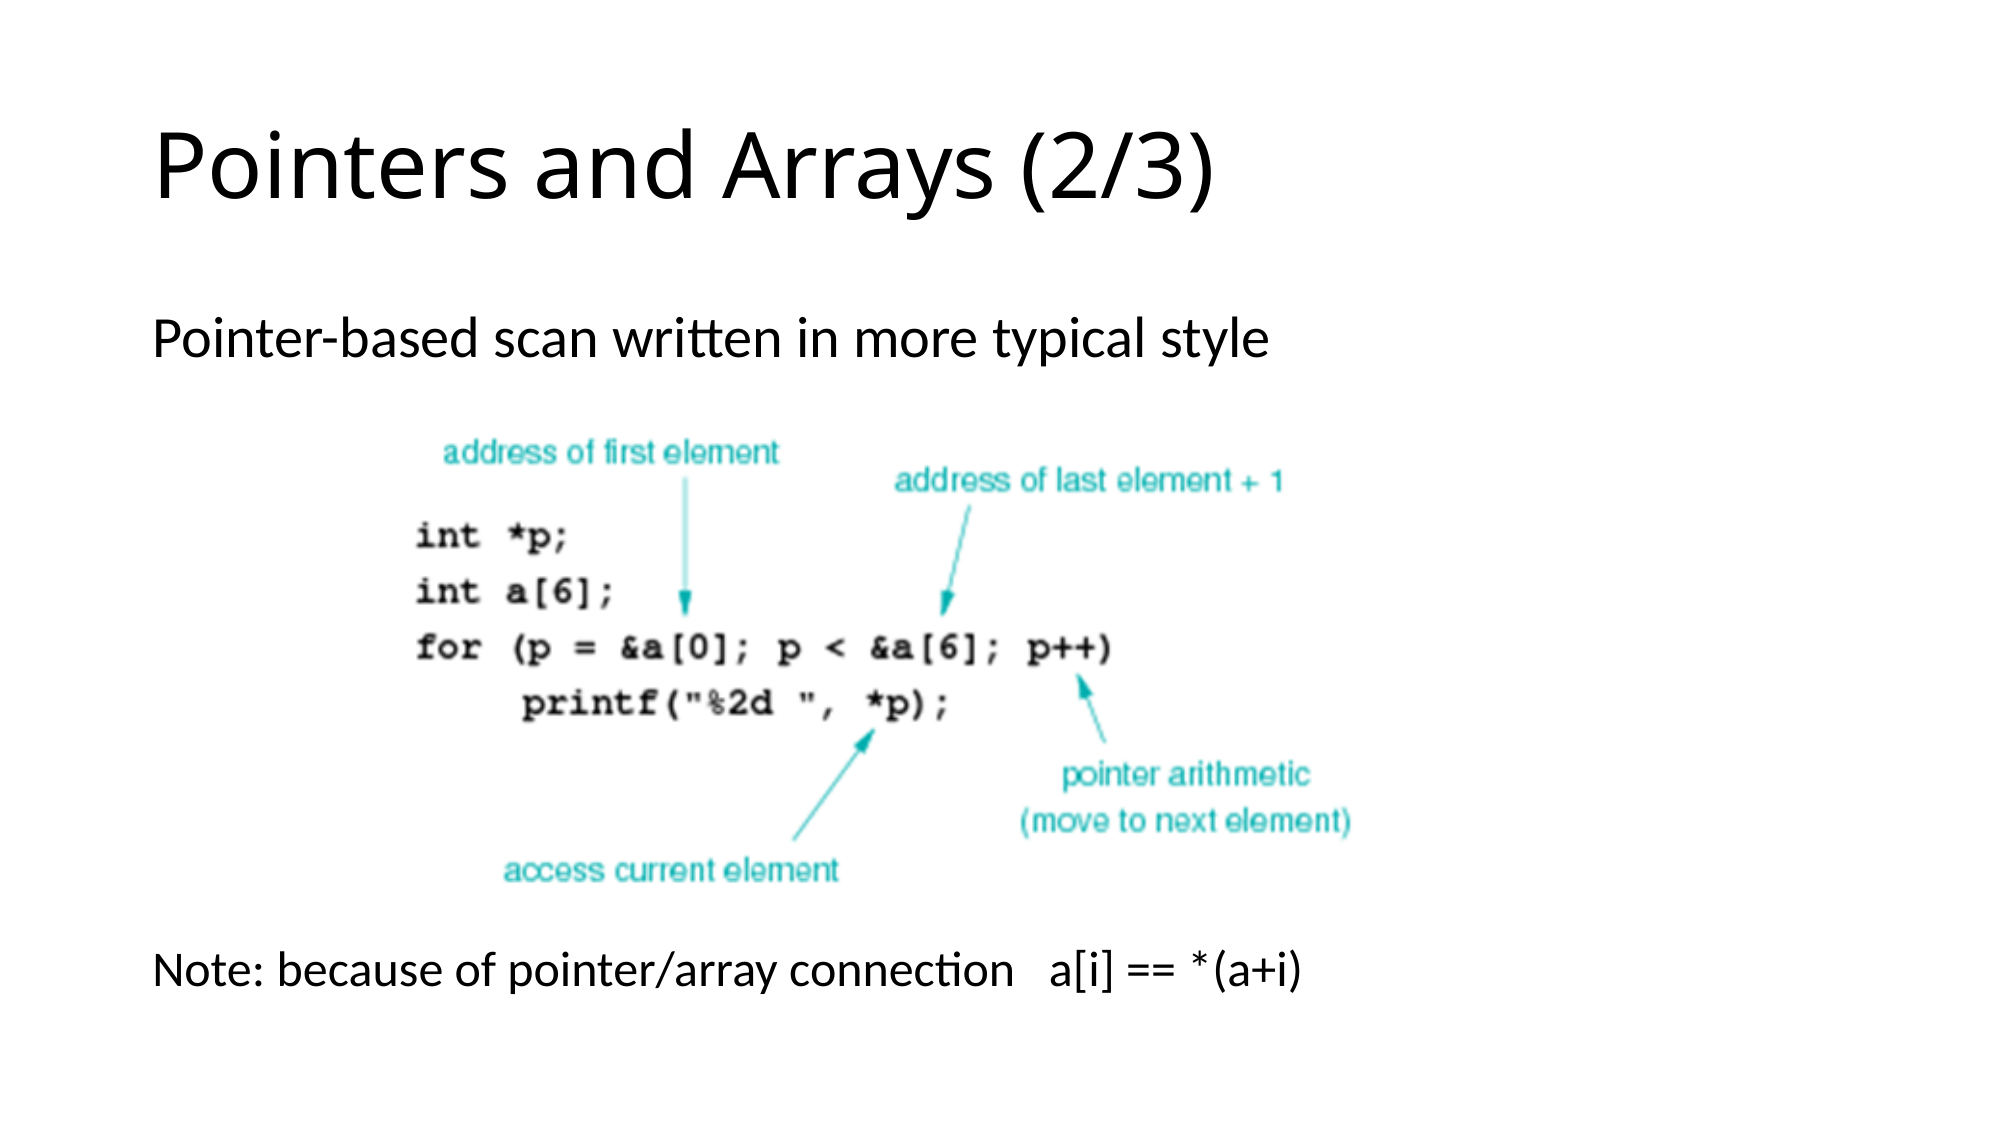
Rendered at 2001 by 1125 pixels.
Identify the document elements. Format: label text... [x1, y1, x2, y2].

list Pointer-based scan written in more typical style [137, 299, 1863, 409]
title Pointers and Arrays (2/3) [137, 59, 1863, 278]
picture [367, 430, 1390, 885]
text_box Note: because of pointer/array connection a[i] == *(a+i) [137, 928, 1417, 1004]
